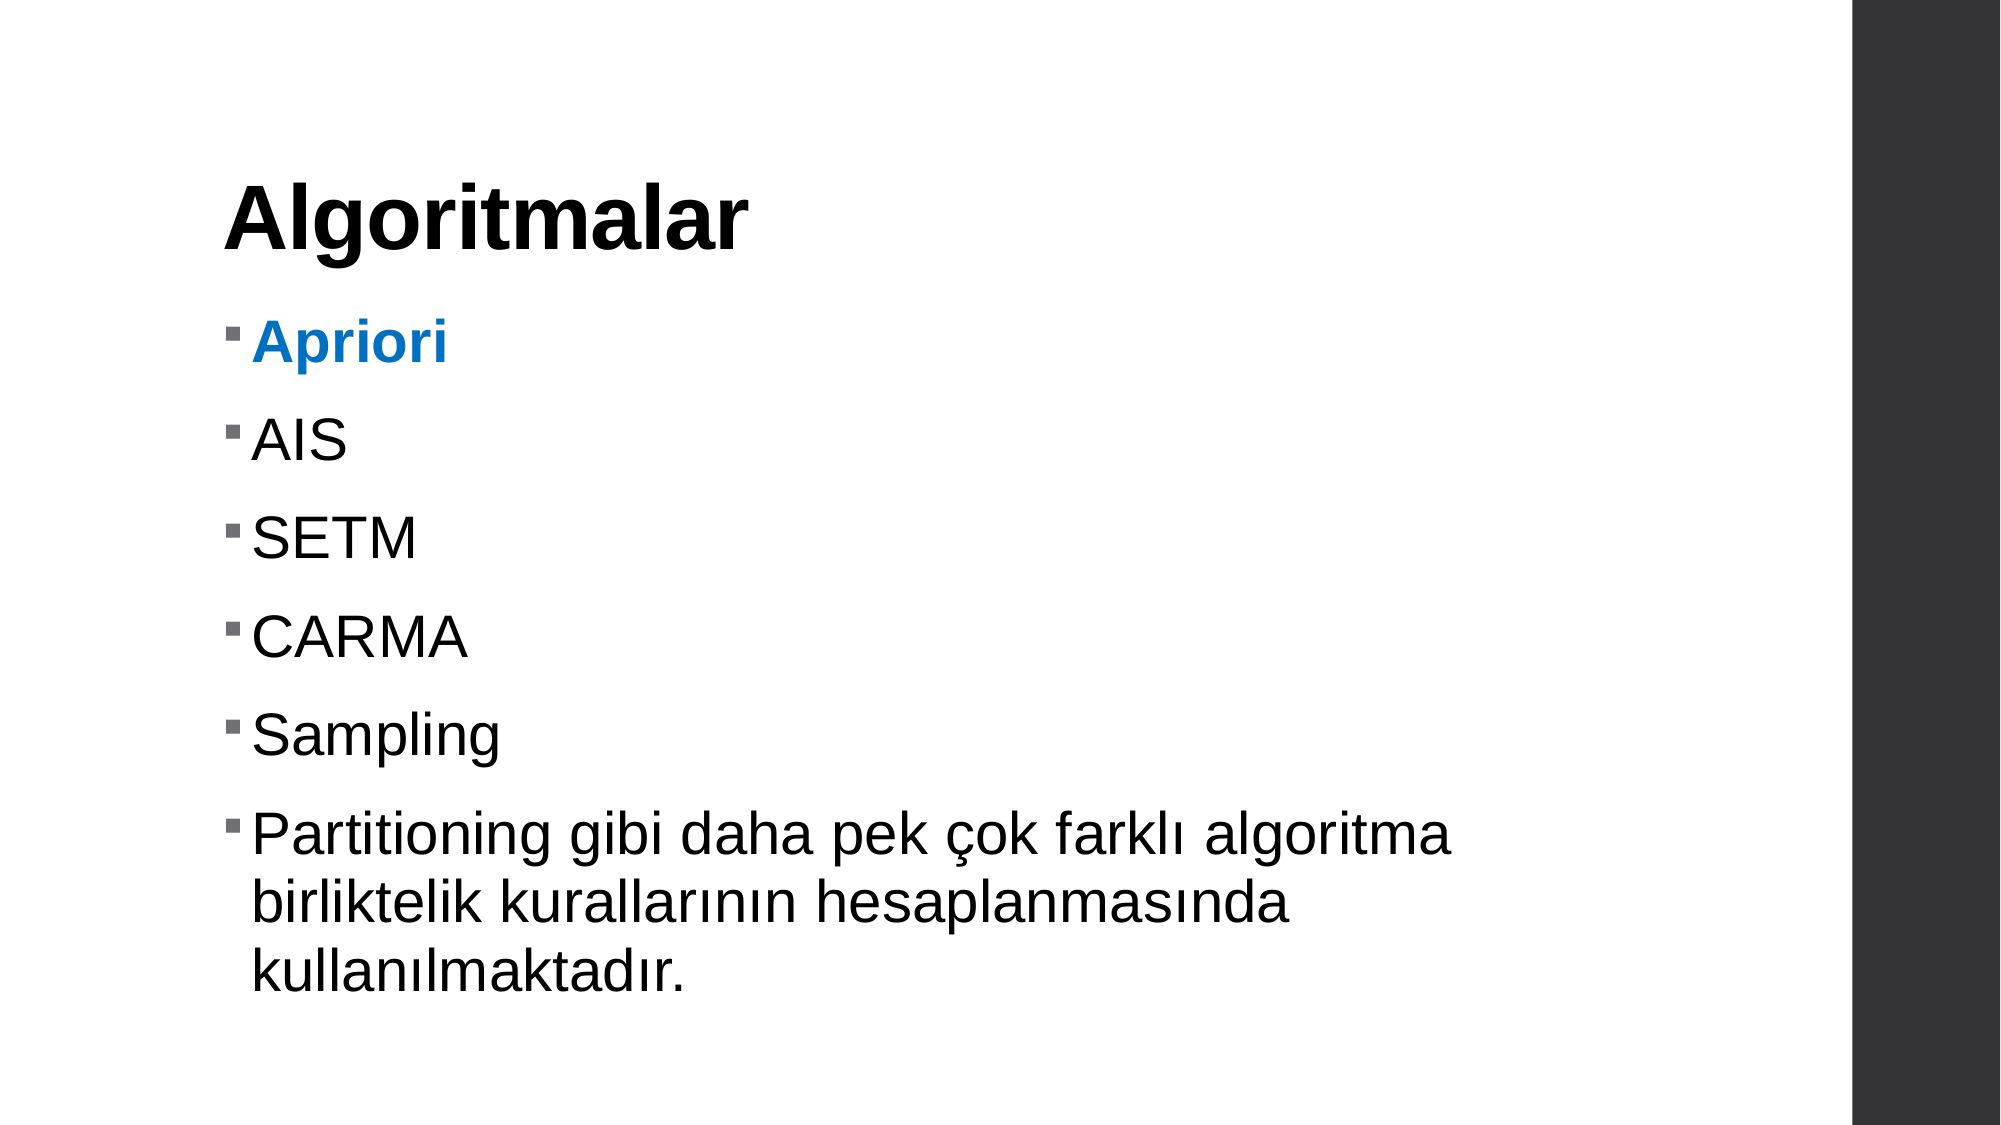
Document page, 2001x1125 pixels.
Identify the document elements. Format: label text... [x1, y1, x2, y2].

list Apriori AIS SETM CARMA Sampling Partitioning gibi daha pek çok farklı algoritma birliktelik kurallarının hesaplanmasında kullanılmaktadır. [206, 299, 1617, 1014]
title Algoritmalar [206, 60, 1797, 278]
